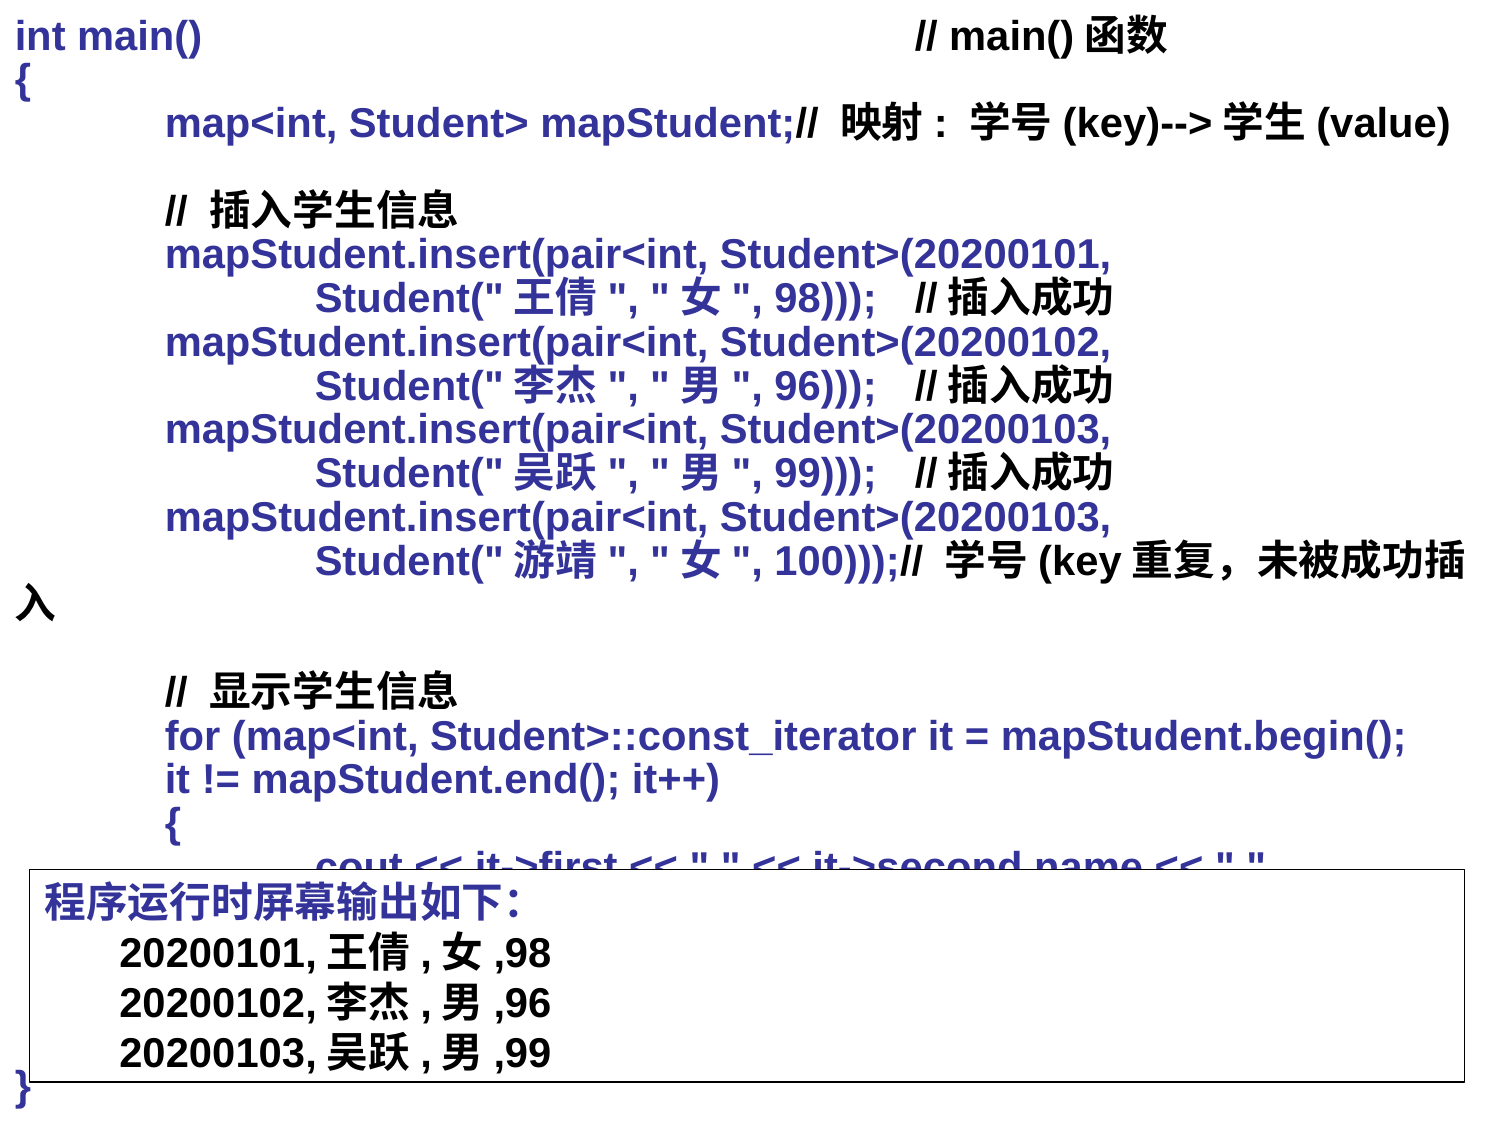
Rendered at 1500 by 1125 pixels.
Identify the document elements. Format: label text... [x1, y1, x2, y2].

text_box 程序运行时屏幕输出如下： 20200101,王倩,女,98 20200102,李杰,男,96 20200103,吴跃,男,99 [29, 869, 1465, 1083]
text_box int main() // main()函数 { map<int, Student> mapStudent;// 映射: 学号(key)-->学生(value) // 插入学生信息 mapStudent.insert(pair<int, Student>(20200101, Student("王倩", "女", 98))); //插入成功 mapStudent.insert(pair<int, Student>(20200102, Student("李杰", "男", 96))); //插入成功 mapStudent.insert(pair<int, Student>(20200103, Student("吴跃", "男", 99))); //插入成功 mapStudent.insert(pair<int, Student>(20200103, Student("游靖", "女", 100)));// 学号(key重复，未被成功插入 // 显示学生信息 for (map<int, Student>::const_iterator it = mapStudent.begin(); it != mapStudent.end(); it++) { cout << it->first << "," << it->second.name << "," << it->second.sex << "," << it->second.score << endl; } return 0; // 返回操作系统 } [0, 7, 1500, 1117]
